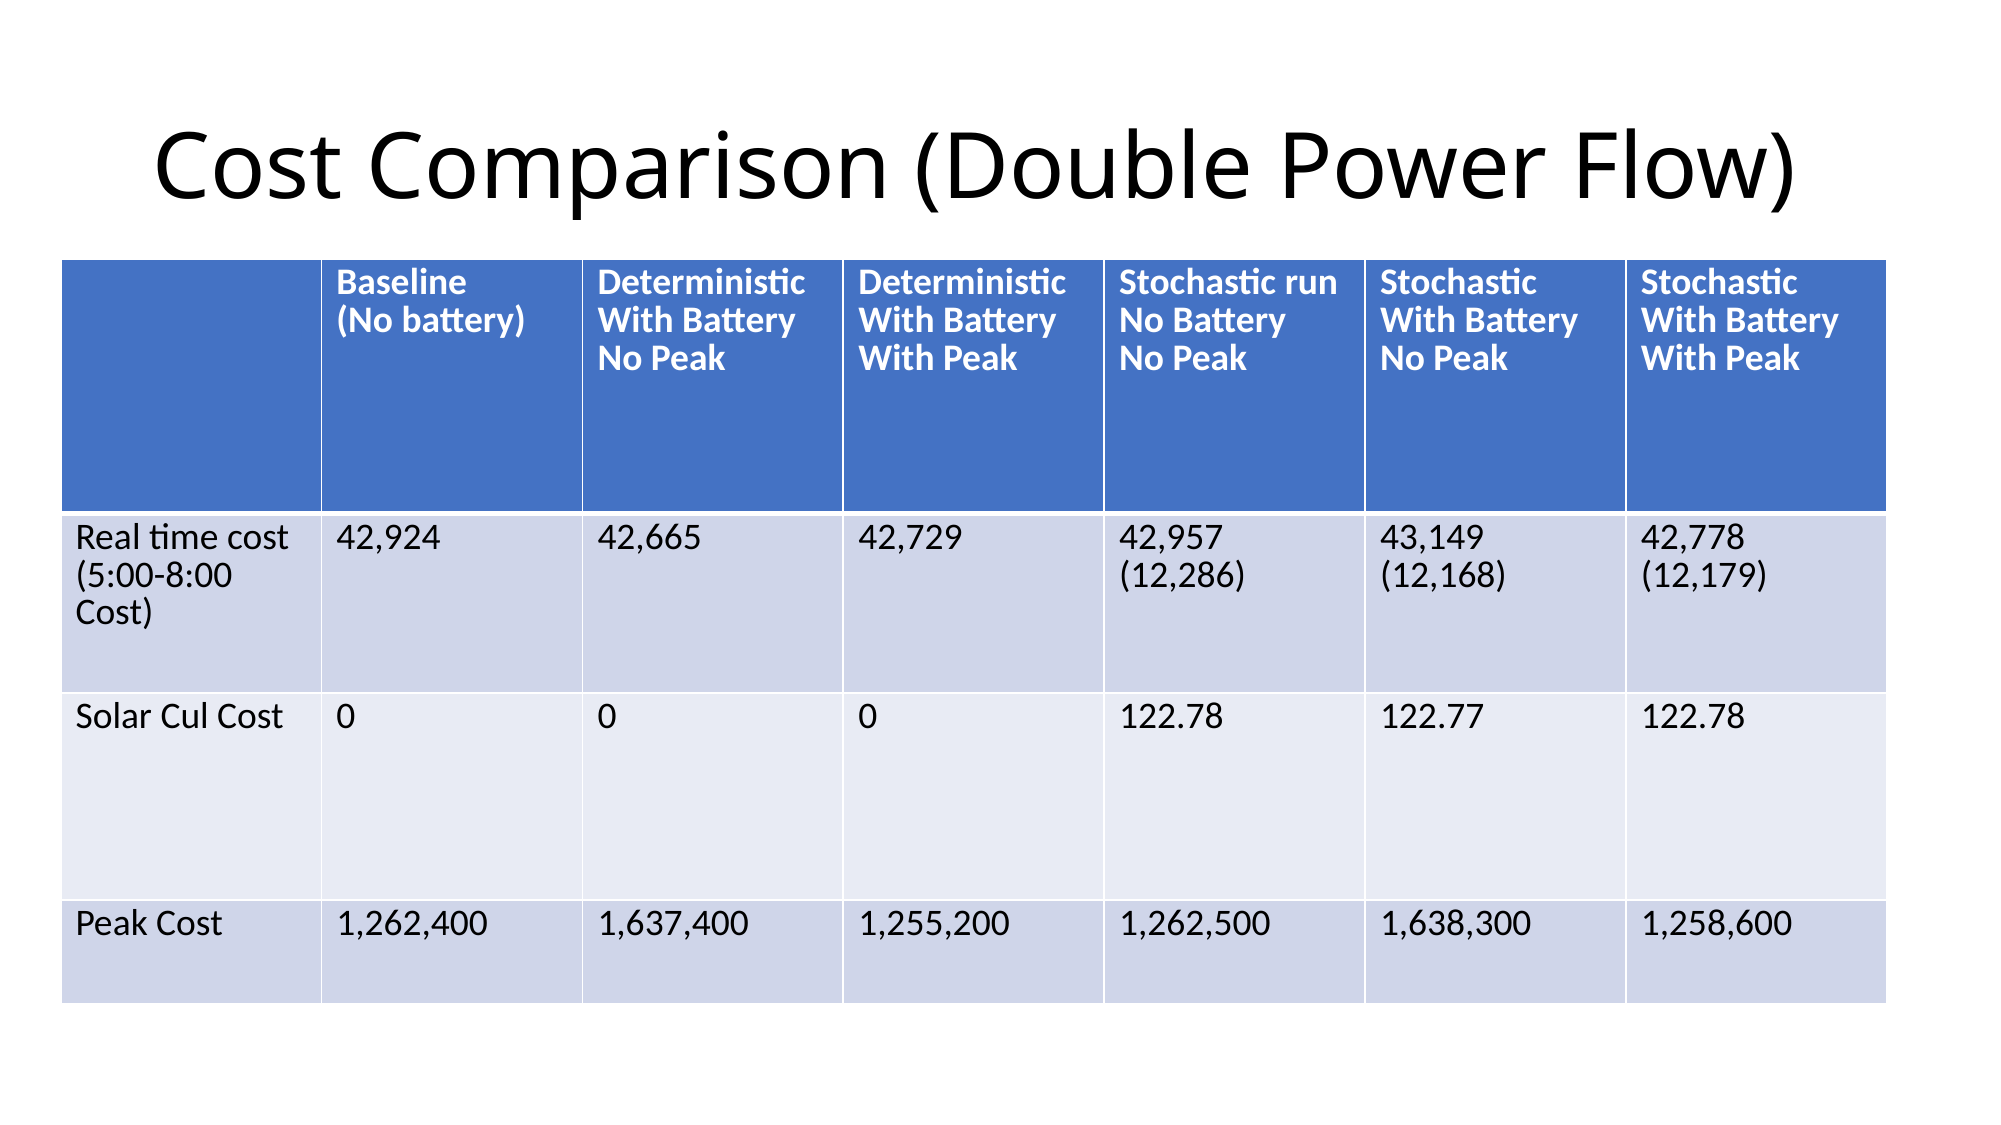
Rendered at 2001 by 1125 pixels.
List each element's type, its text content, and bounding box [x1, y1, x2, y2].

table_cell 42,957 (12,286) [1105, 516, 1364, 692]
table_cell 0 [583, 694, 842, 899]
table_cell 43,149 (12,168) [1366, 516, 1625, 692]
table_cell Peak Cost [62, 901, 321, 1003]
table_header Deterministic With Battery With Peak [844, 260, 1103, 511]
table_header Stochastic With Battery No Peak [1366, 260, 1625, 511]
table_header Baseline (No battery) [322, 260, 582, 511]
table_cell 42,665 [583, 516, 842, 692]
table_cell 1,262,500 [1105, 901, 1364, 1003]
table_cell 1,638,300 [1366, 901, 1625, 1003]
table_cell 122.78 [1627, 694, 1886, 899]
table_cell 122.77 [1366, 694, 1625, 899]
table_cell Solar Cul Cost [62, 694, 321, 899]
table_header Stochastic With Battery With Peak [1627, 260, 1886, 511]
title Cost Comparison (Double Power Flow) [137, 59, 1863, 258]
table_cell 0 [322, 694, 582, 899]
table_cell 42,924 [322, 516, 582, 692]
table_cell 1,637,400 [583, 901, 842, 1003]
table_header [62, 260, 321, 511]
table_cell 1,262,400 [322, 901, 582, 1003]
table_cell Real time cost (5:00-8:00 Cost) [62, 516, 321, 692]
table_cell 0 [844, 694, 1103, 899]
table_cell 42,729 [844, 516, 1103, 692]
table_cell 1,258,600 [1627, 901, 1886, 1003]
table_header Deterministic With Battery No Peak [583, 260, 842, 511]
table_cell 42,778 (12,179) [1627, 516, 1886, 692]
table_cell 122.78 [1105, 694, 1364, 899]
table_header Stochastic run No Battery No Peak [1105, 260, 1364, 511]
table_cell 1,255,200 [844, 901, 1103, 1003]
